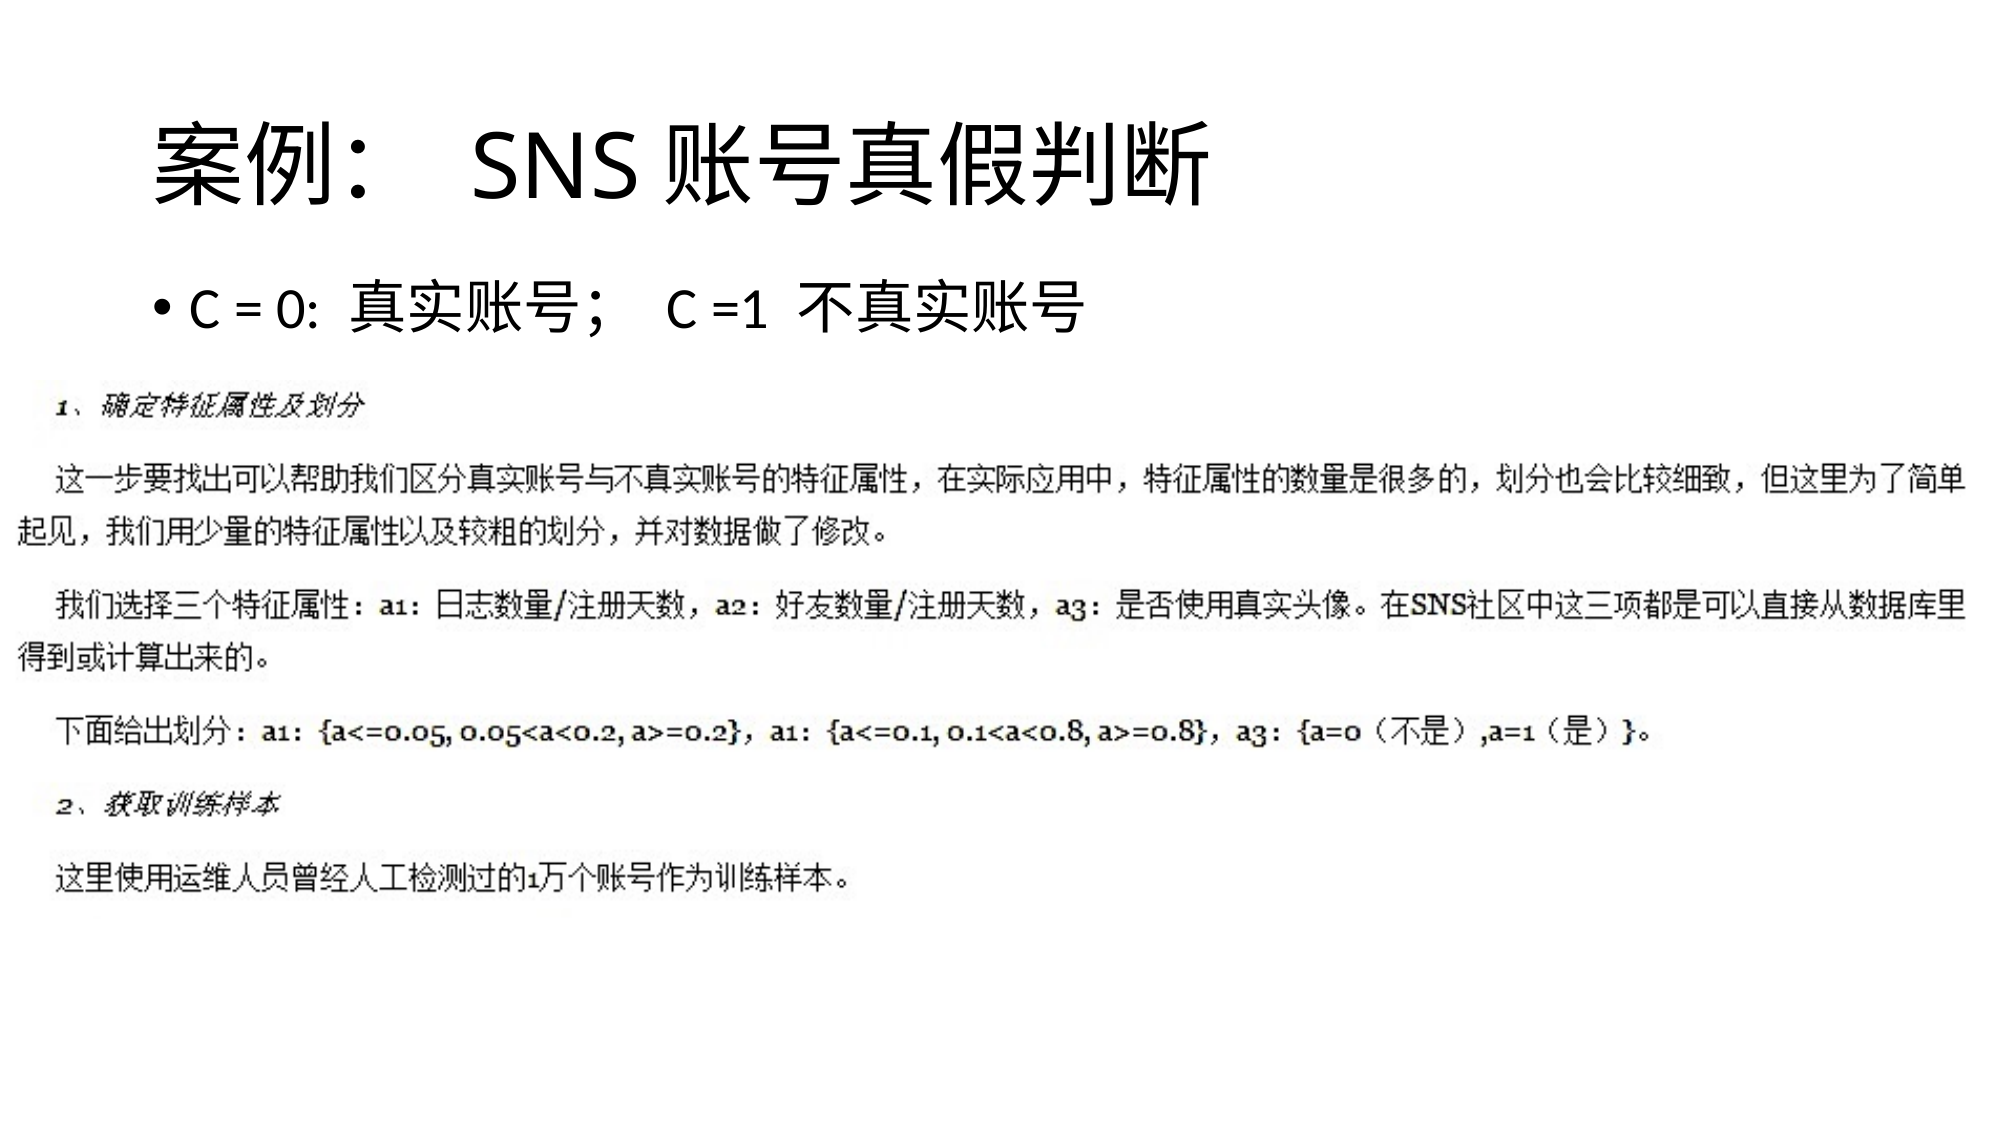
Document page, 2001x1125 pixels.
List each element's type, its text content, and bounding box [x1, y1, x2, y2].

list C = 0: 真实账号； C =1 不真实账号 [137, 270, 1863, 380]
picture [0, 380, 2001, 919]
title 案例： SNS账号真假判断 [137, 59, 1863, 270]
